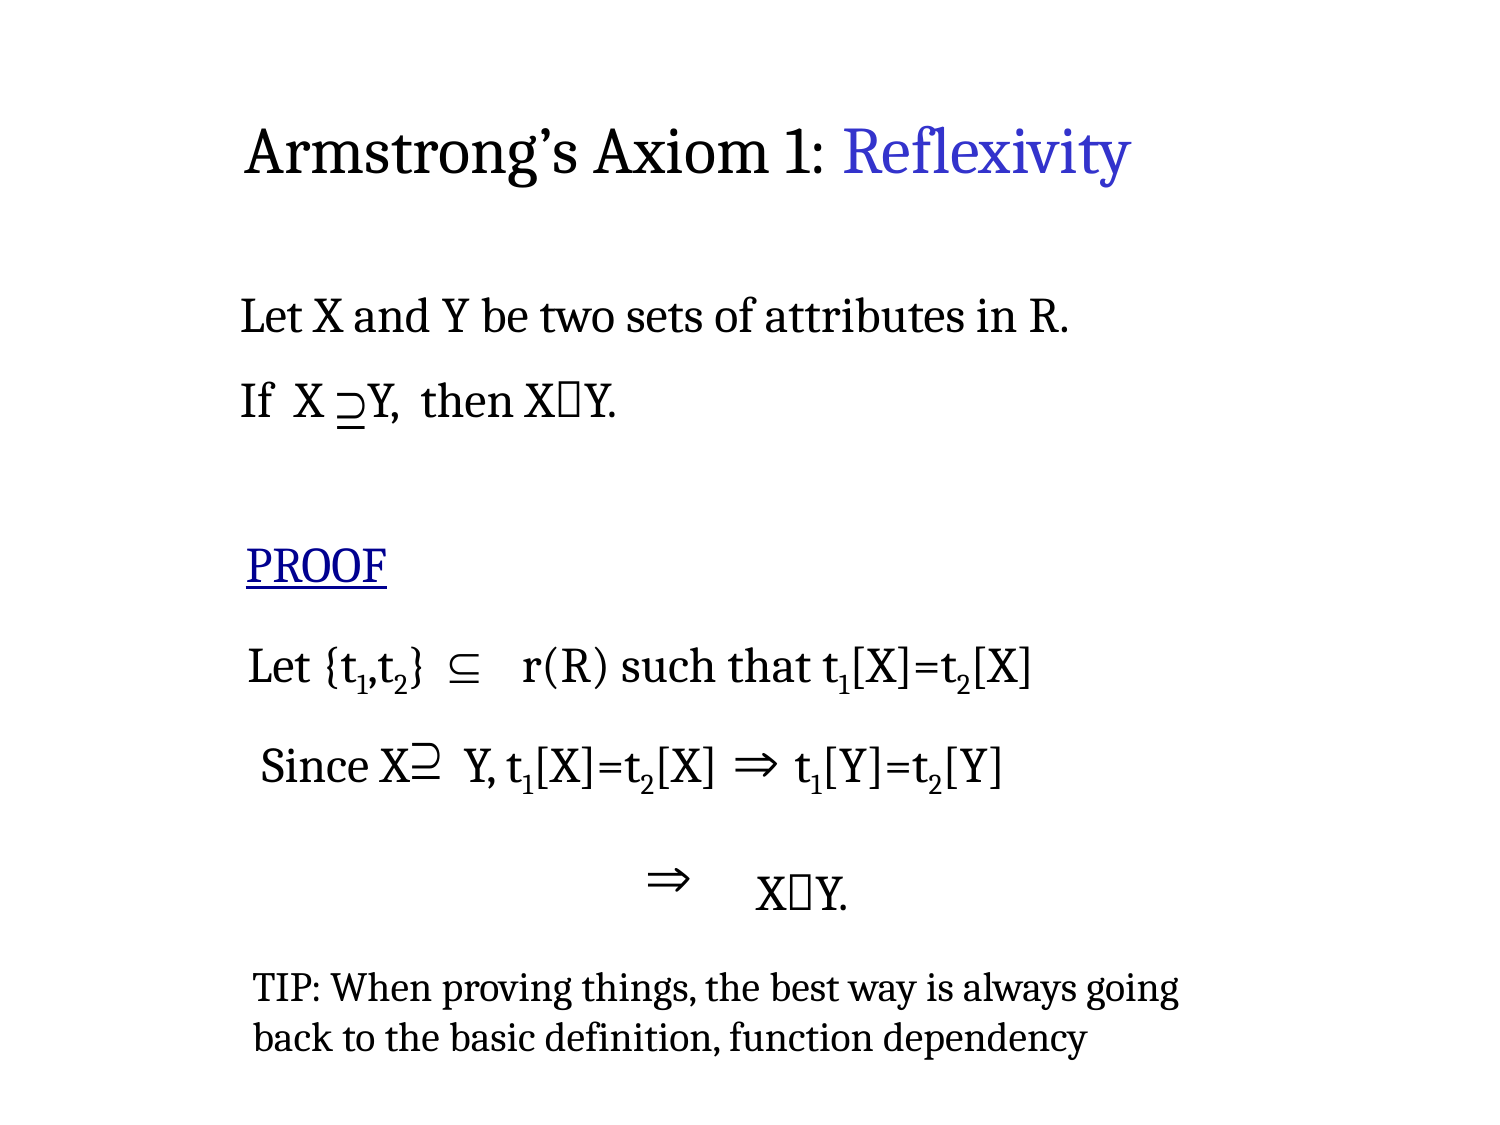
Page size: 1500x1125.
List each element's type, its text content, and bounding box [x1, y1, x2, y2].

text_box Since X Y, t1[X]=t2[X] t1[Y]=t2[Y] XY. [247, 724, 1020, 928]
text_box r(R) such that t1[X]=t2[X] [507, 624, 1050, 708]
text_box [637, 852, 713, 913]
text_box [224, 274, 1288, 451]
text_box Let {t1,t2} [232, 624, 443, 708]
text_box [437, 649, 488, 701]
text_box PROOF [230, 524, 403, 600]
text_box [399, 737, 448, 801]
text_box Armstrong’s Axiom 1: Reflexivity [229, 99, 1148, 195]
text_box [724, 737, 801, 798]
text_box TIP: When proving things, the best way is always going back to the basic definition, function dependency [237, 952, 1250, 1068]
